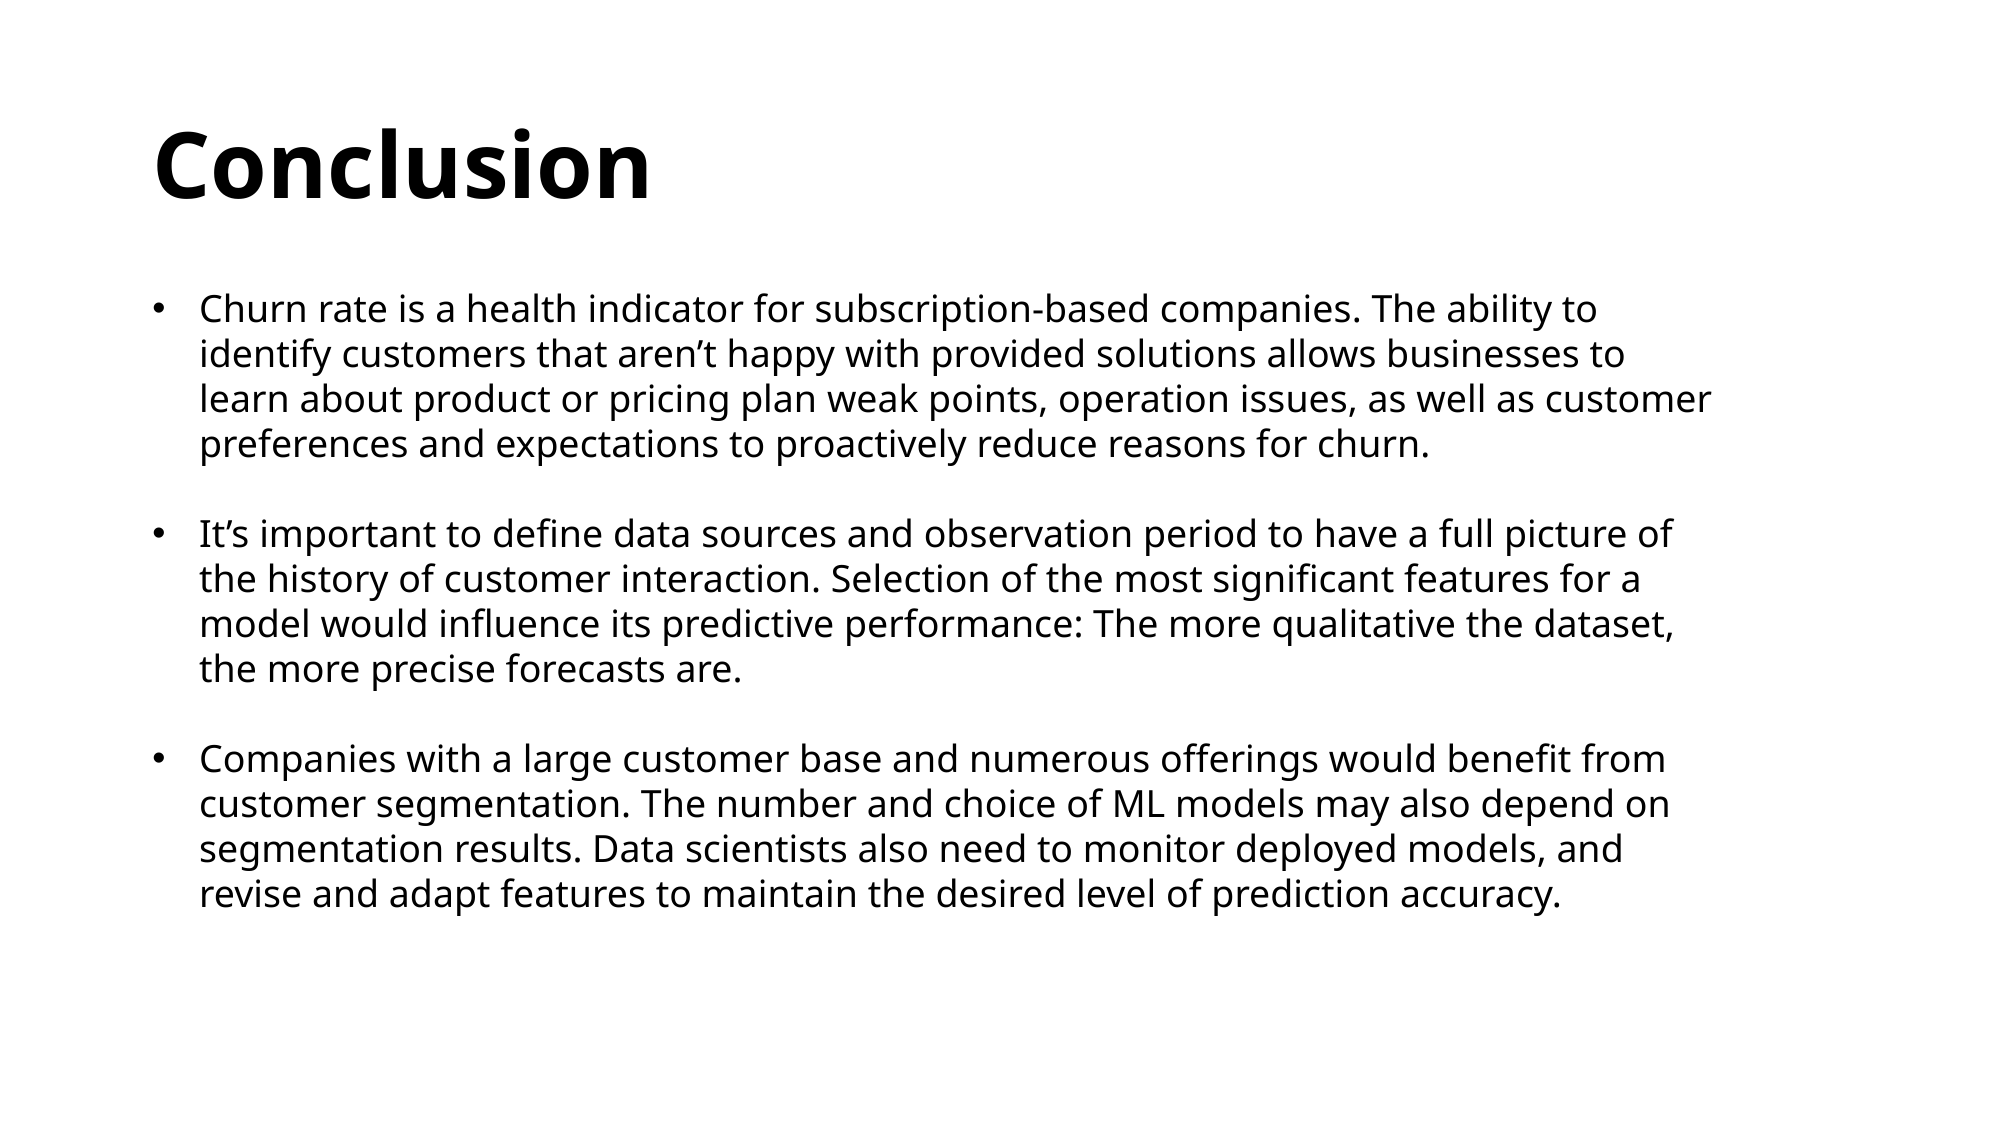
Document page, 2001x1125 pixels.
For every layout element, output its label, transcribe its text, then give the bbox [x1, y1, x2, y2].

text_box Churn rate is a health indicator for subscription-based companies. The ability to identify customers that aren’t happy with provided solutions allows businesses to learn about product or pricing plan weak points, operation issues, as well as customer preferences and expectations to proactively reduce reasons for churn. It’s important to define data sources and observation period to have a full picture of the history of customer interaction. Selection of the most significant features for a model would influence its predictive performance: The more qualitative the dataset, the more precise forecasts are. Companies with a large customer base and numerous offerings would benefit from customer segmentation. The number and choice of ML models may also depend on segmentation results. Data scientists also need to monitor deployed models, and revise and adapt features to maintain the desired level of prediction accuracy. [137, 277, 1734, 922]
title Conclusion [137, 59, 1863, 278]
